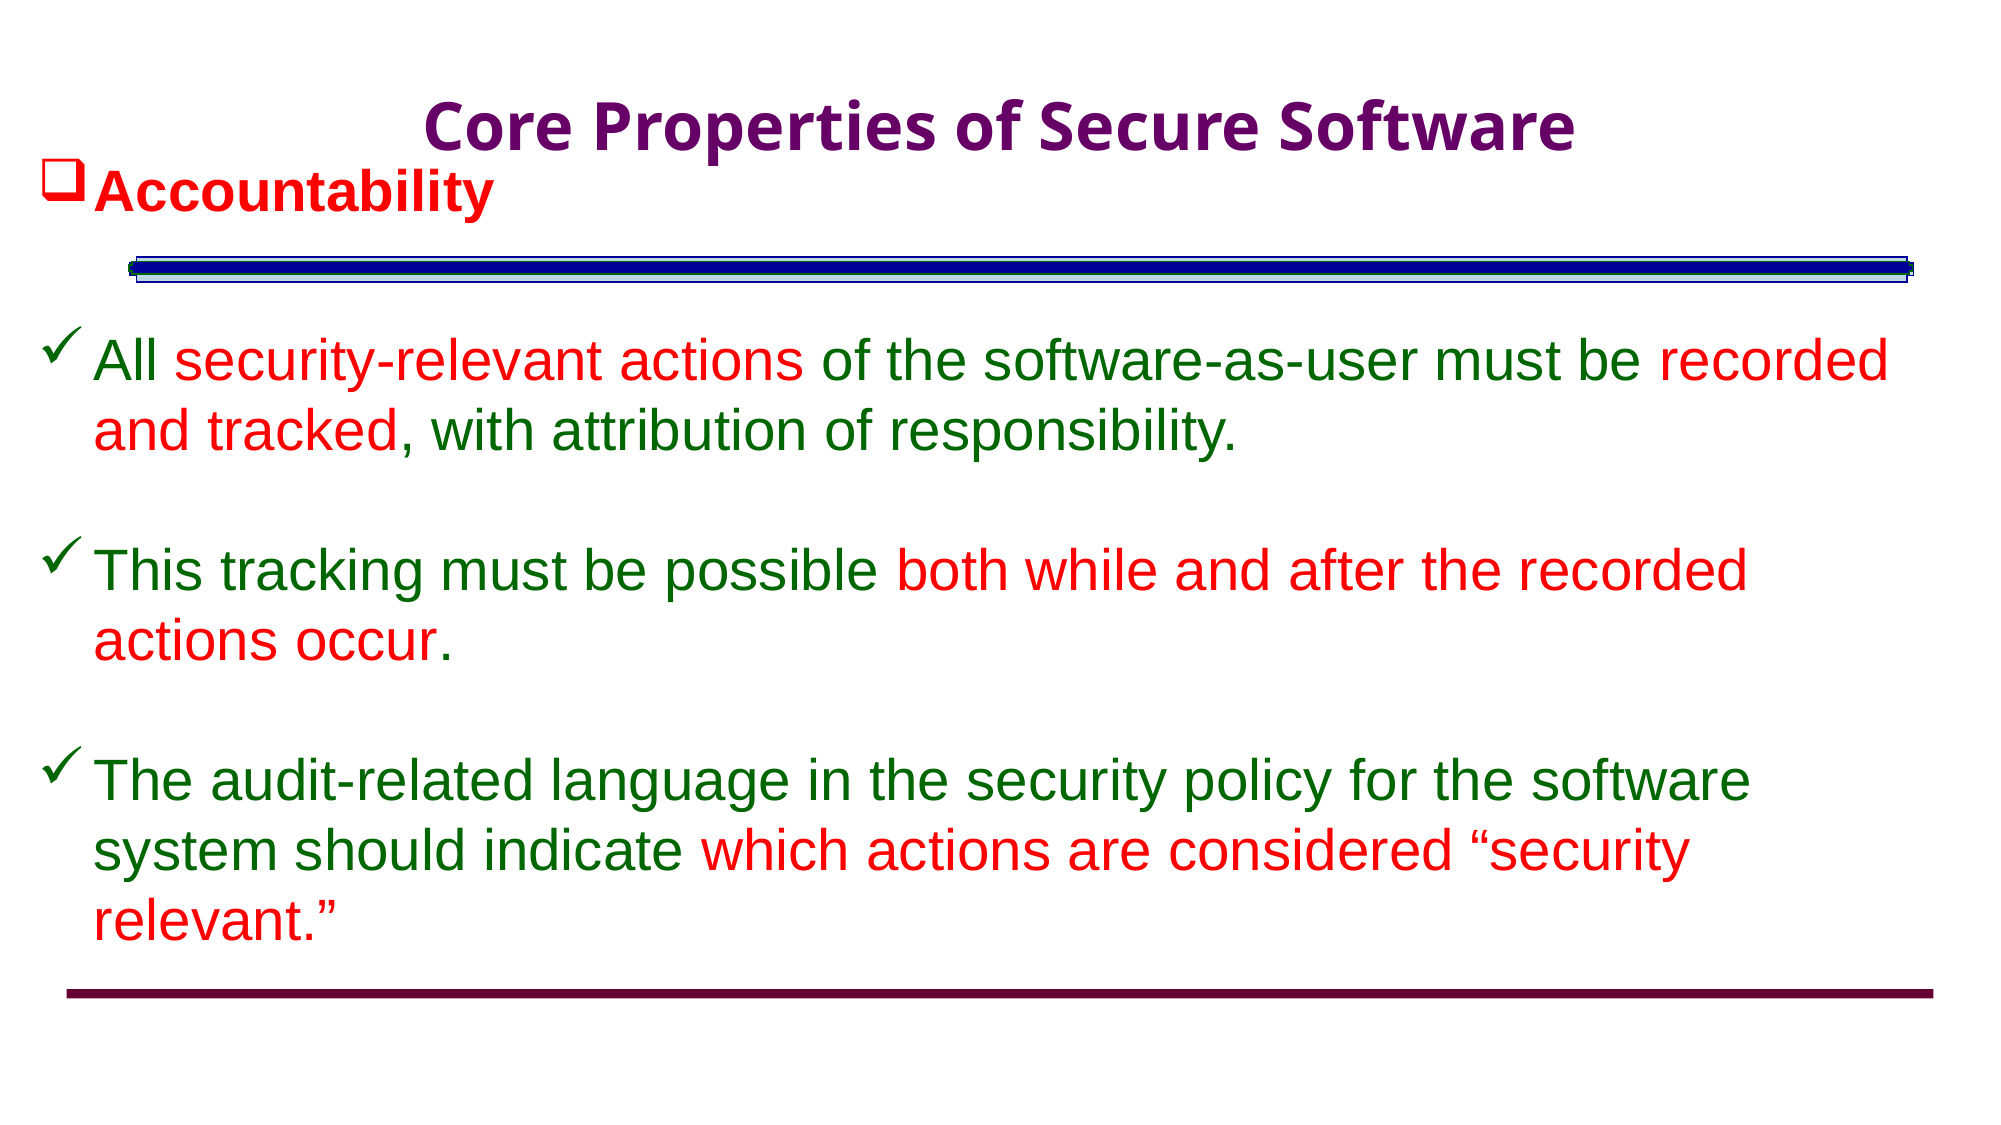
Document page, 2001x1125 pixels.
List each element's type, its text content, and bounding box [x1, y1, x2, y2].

text_box All security-relevant actions of the software-as-user must be recorded and tracked, with attribution of responsibility. This tracking must be possible both while and after the recorded actions occur. The audit-related language in the security policy for the software system should indicate which actions are considered “security relevant.” [22, 315, 1935, 960]
title Core Properties of Secure Software [149, 69, 1851, 172]
text_box Accountability [22, 145, 1023, 231]
